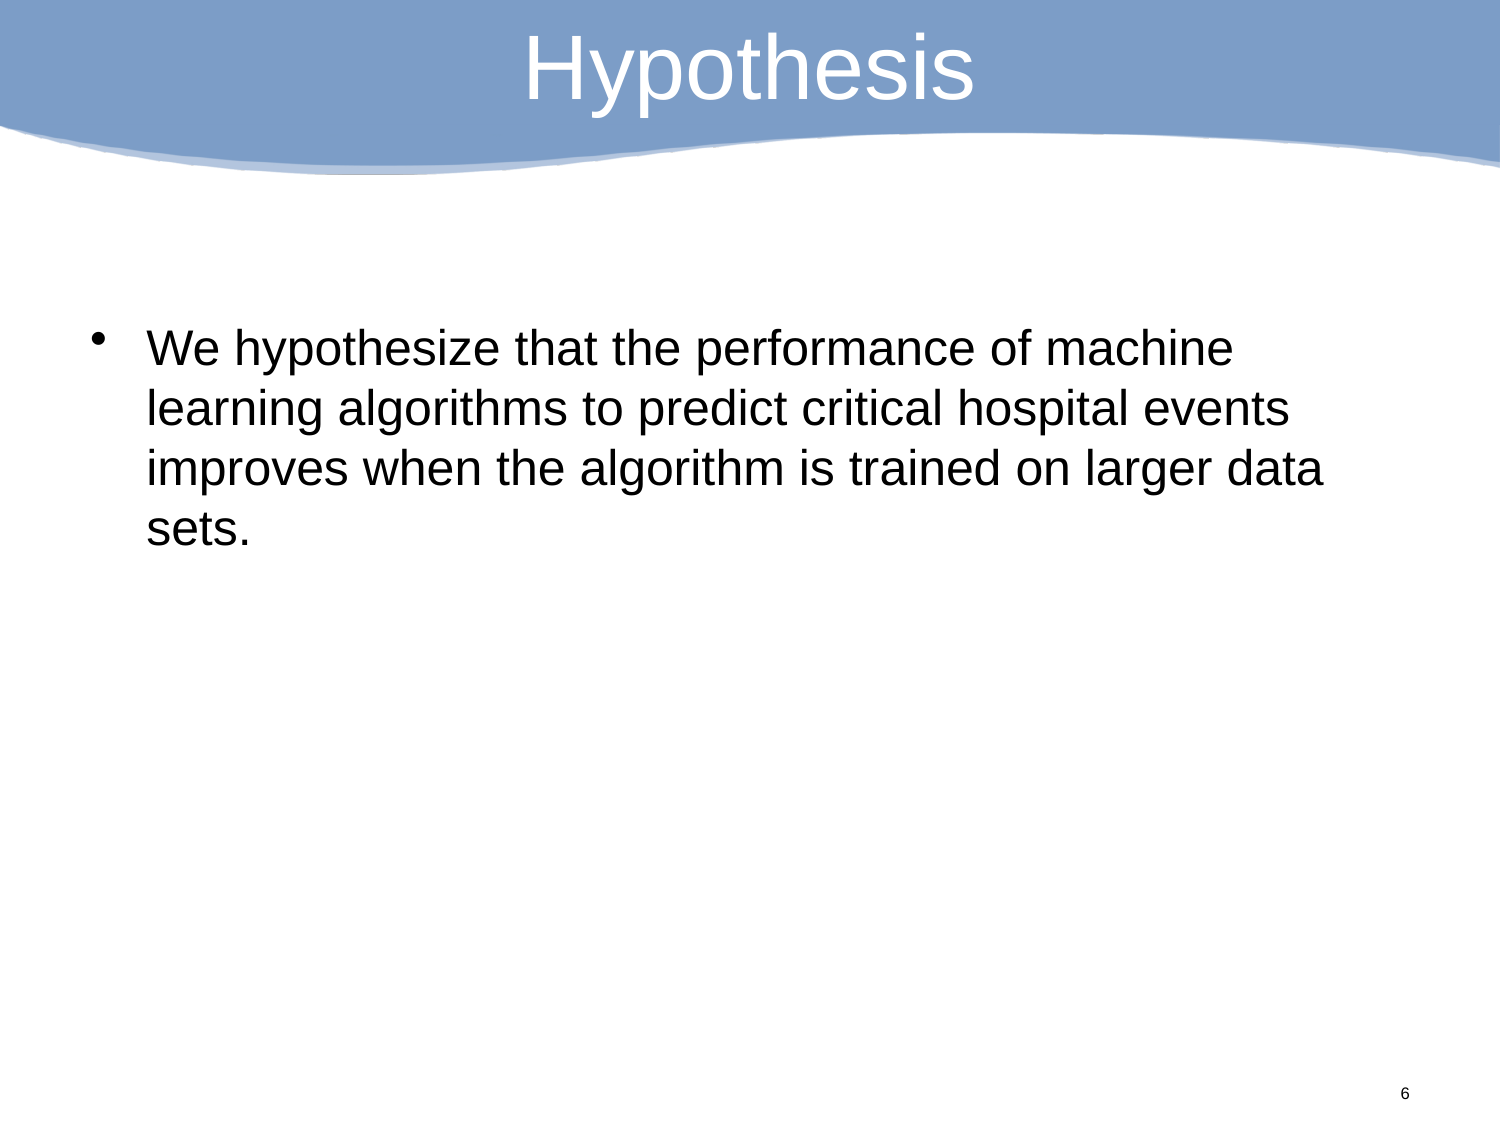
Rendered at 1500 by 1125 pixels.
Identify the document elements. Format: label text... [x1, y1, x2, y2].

title Hypothesis [0, 0, 1500, 125]
slide_number 6 [1074, 1074, 1425, 1103]
list We hypothesize that the performance of machine learning algorithms to predict critical hospital events improves when the algorithm is trained on larger data sets. [75, 237, 1425, 1125]
picture [0, 125, 1500, 175]
